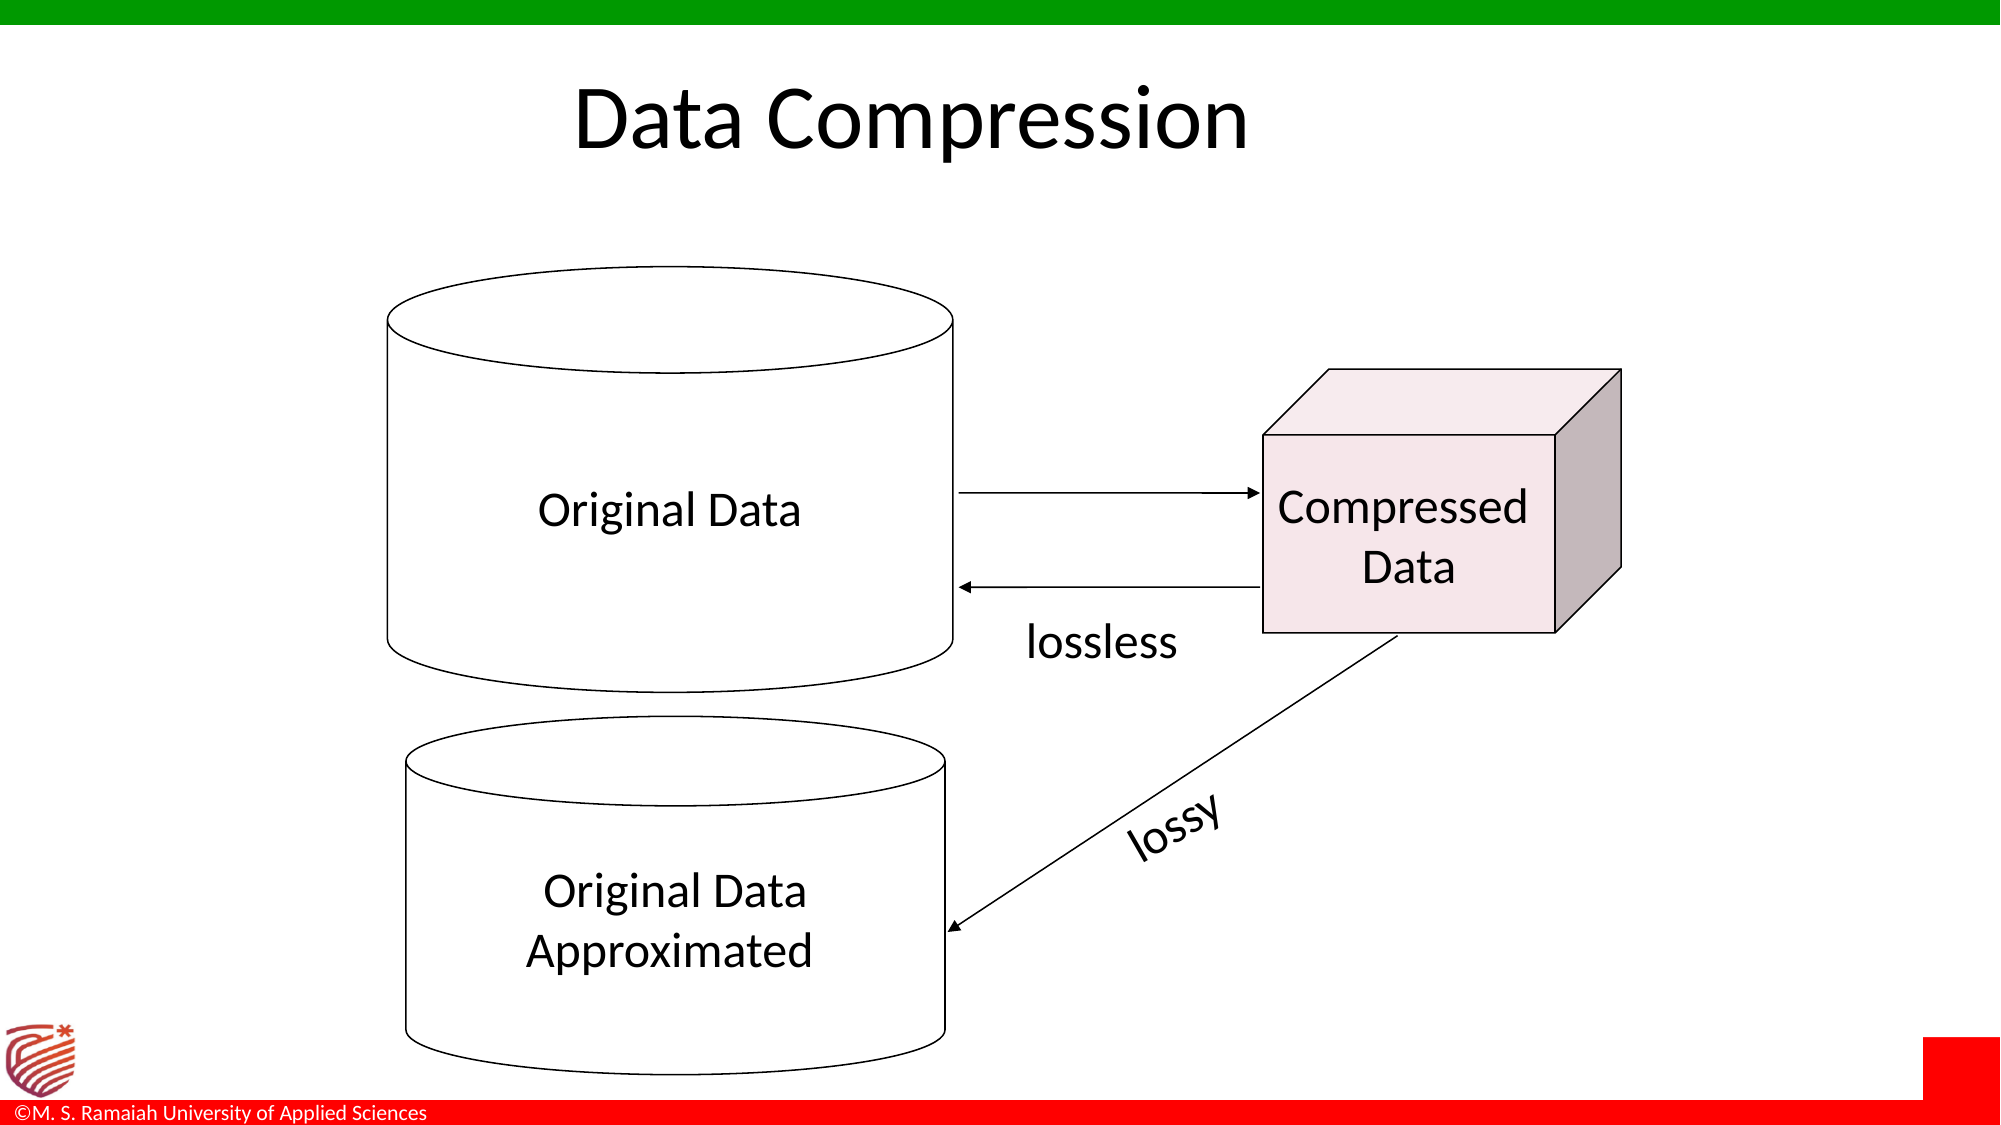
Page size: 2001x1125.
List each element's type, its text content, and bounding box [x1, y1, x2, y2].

text_box lossy [1099, 757, 1249, 887]
text_box [958, 581, 1261, 594]
text_box [947, 829, 1103, 933]
title Data Compression [439, 50, 1386, 150]
text_box lossless [1011, 601, 1194, 676]
text_box Original Data Approximated [405, 716, 946, 1075]
text_box [958, 486, 1261, 500]
text_box Compressed Data [1263, 369, 1622, 633]
text_box Original Data [387, 266, 953, 693]
picture [0, 1013, 84, 1100]
